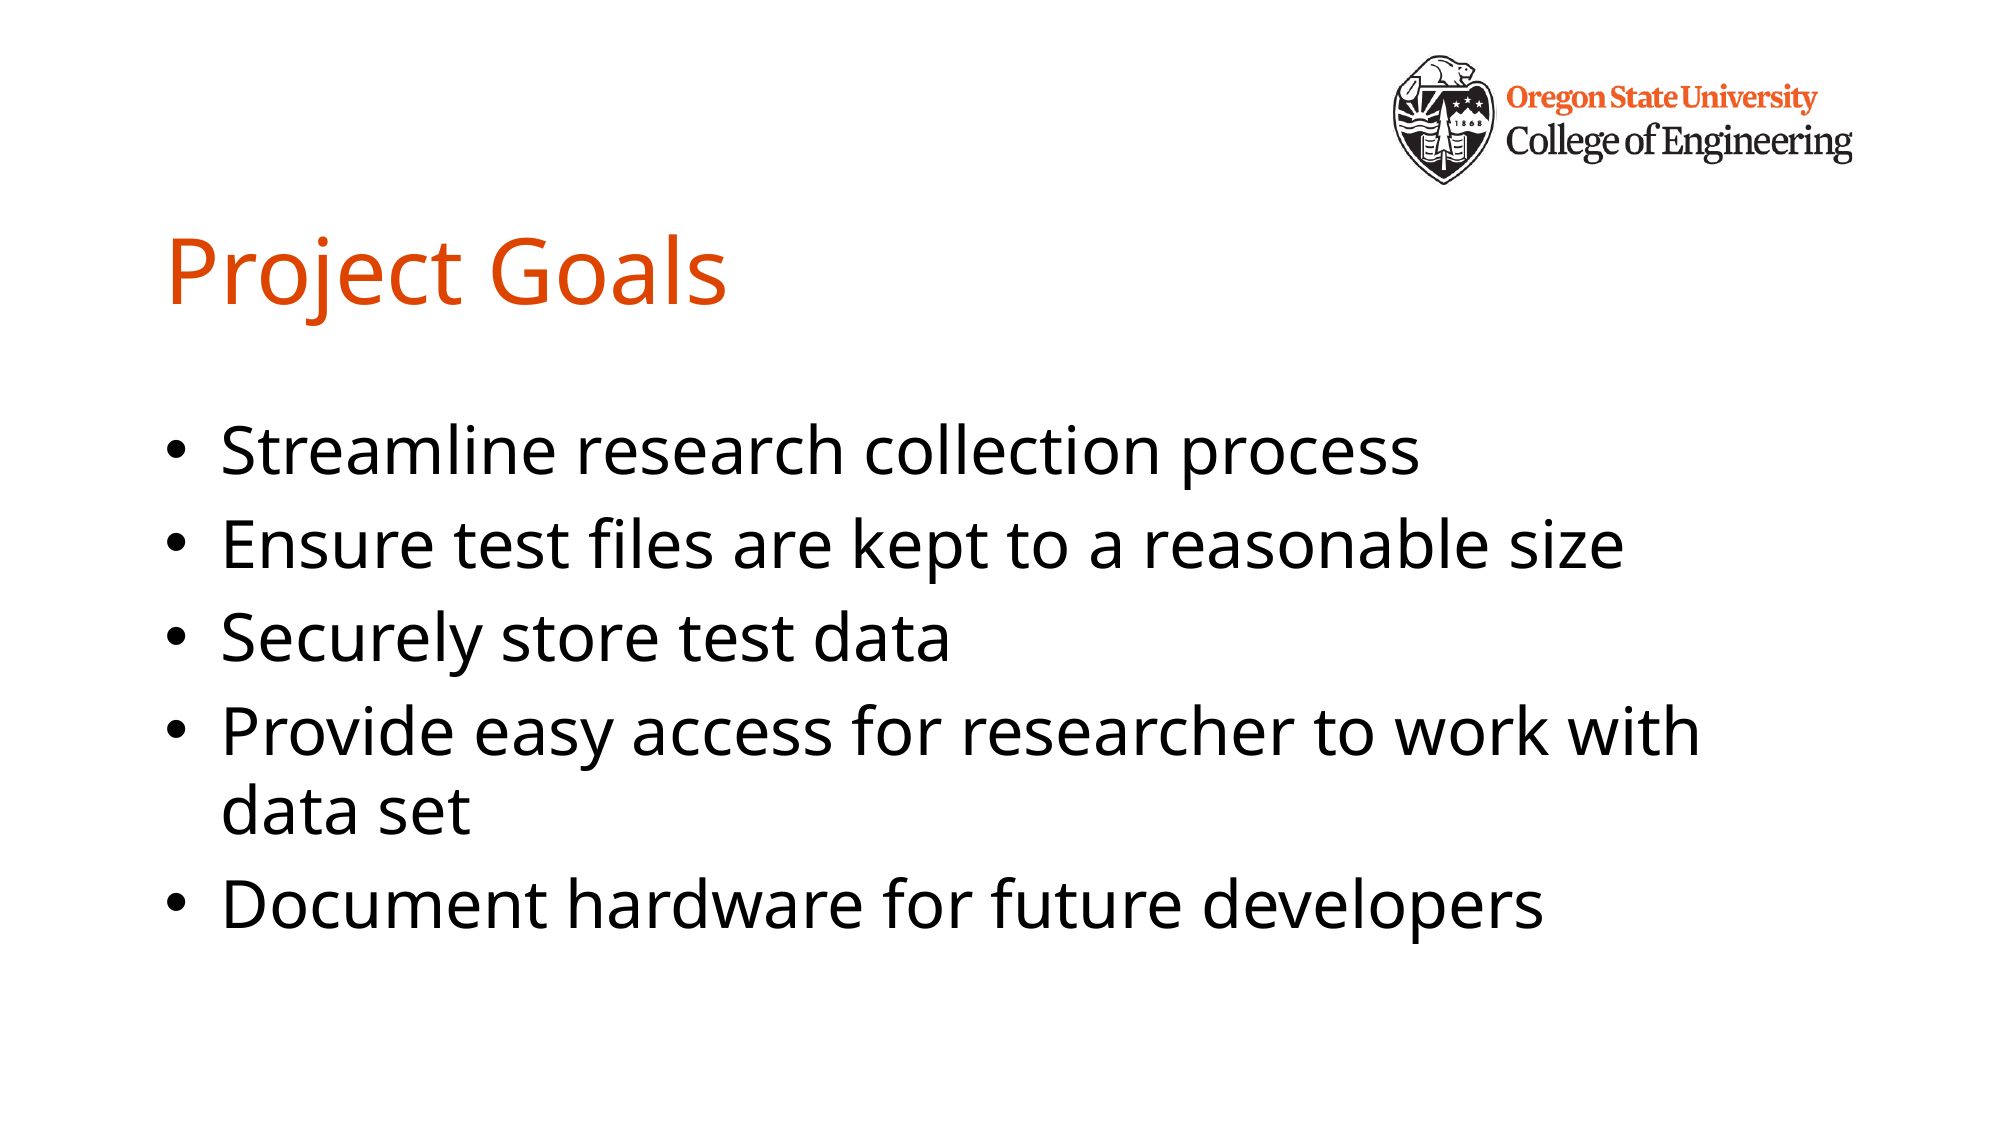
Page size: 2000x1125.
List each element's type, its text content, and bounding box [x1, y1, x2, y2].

list Streamline research collection process Ensure test files are kept to a reasonable size Securely store test data Provide easy access for researcher to work with data set Document hardware for future developers [149, 400, 1850, 1005]
title Project Goals [149, 205, 1850, 400]
